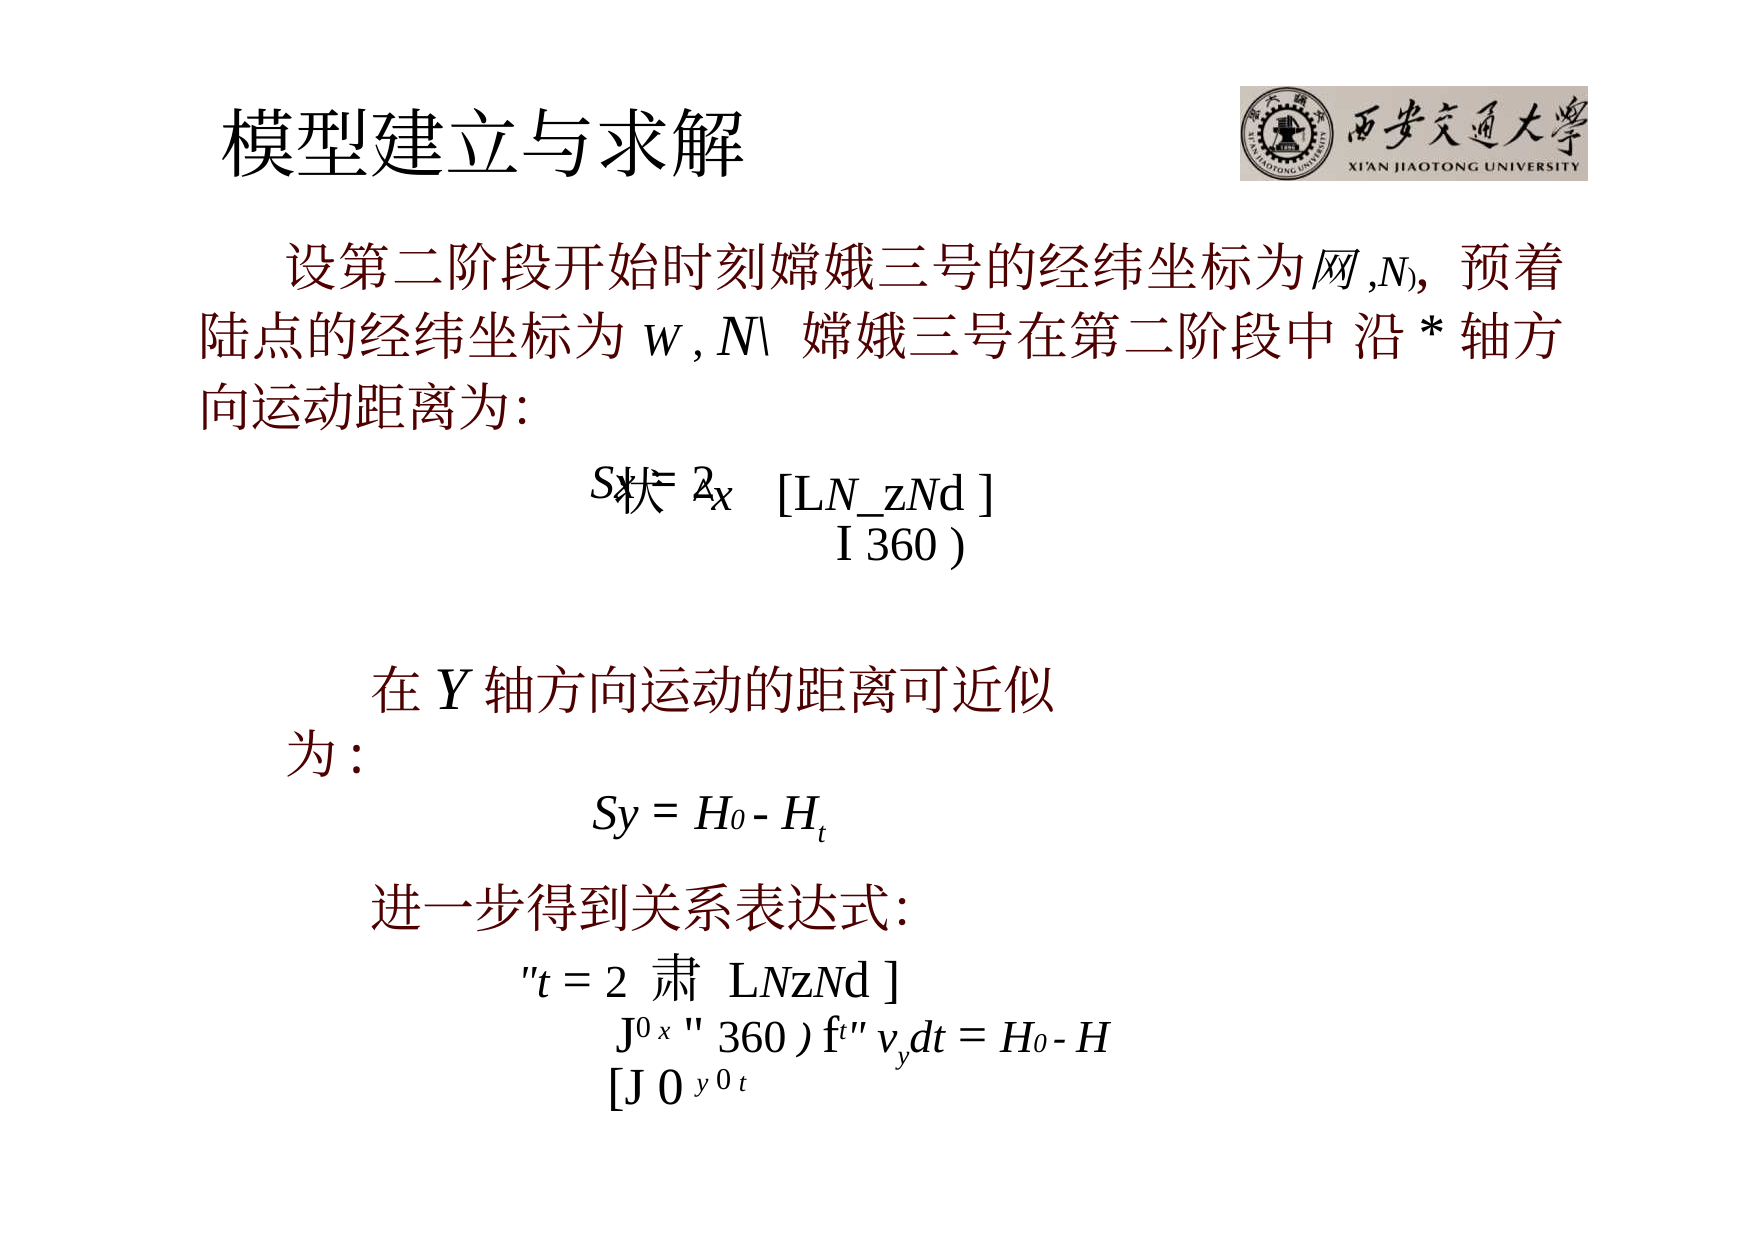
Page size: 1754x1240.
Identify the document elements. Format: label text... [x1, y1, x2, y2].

text_box 设第二阶段开始时刻嫦娥三号的经纬坐标为网,N), 预着陆点的经纬坐标为W , n\ 嫦娥三号在第二阶段中 沿*轴方向运动距离为： [199, 227, 1565, 429]
text_box Sx = 2 状 ^x [590, 497, 775, 549]
text_box 模型建立与求解 [220, 96, 790, 185]
text_box 在Y轴方向运动的距离可近似为: Sy = H0 - Ht 进一步得到关系表达式： "t = 2 肃 LNzNd ] J0 x " 360 ) ft" vydt = H0 - H [J 0 y 0 t [285, 649, 1133, 1152]
picture [1240, 86, 1589, 182]
text_box [LN_zNd ] I 360 ) [776, 458, 1025, 585]
